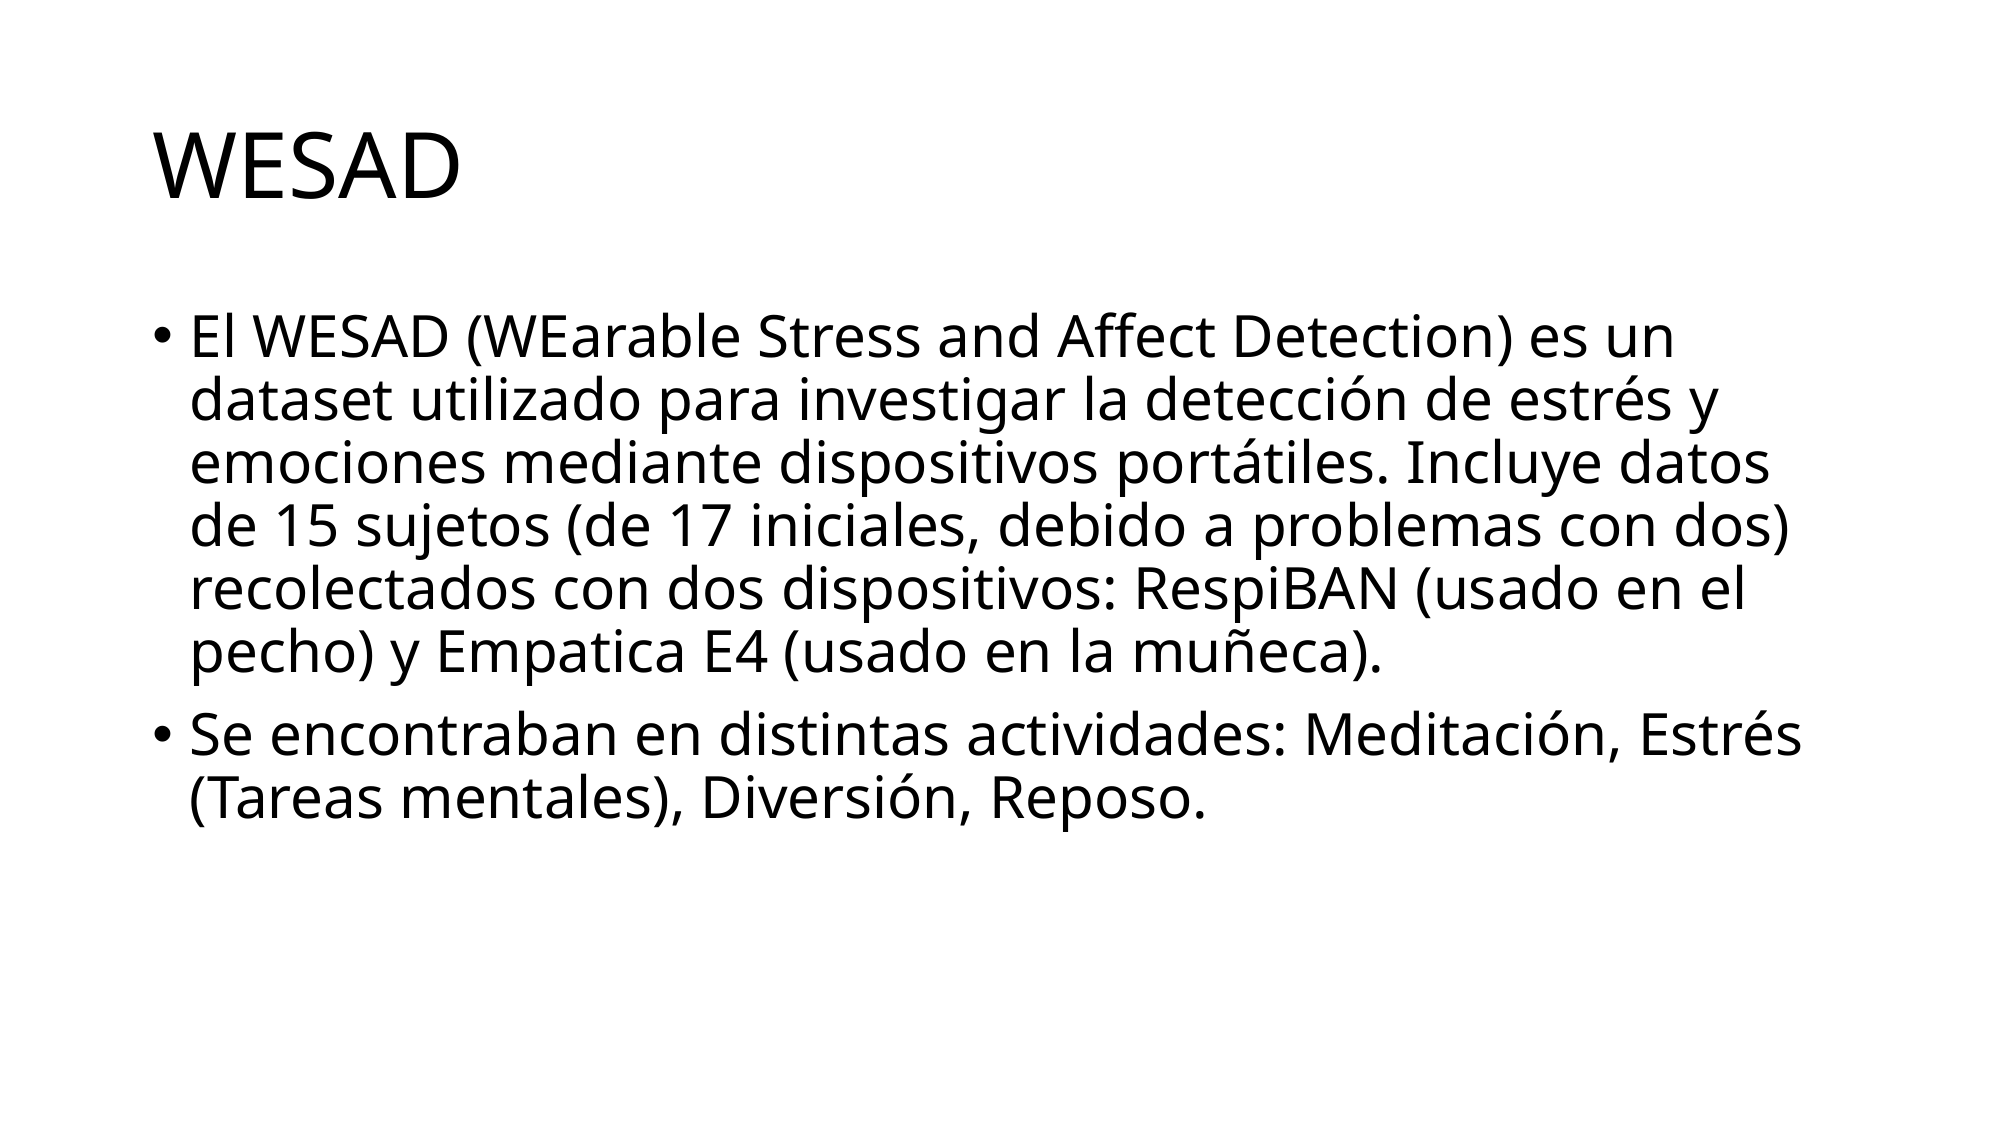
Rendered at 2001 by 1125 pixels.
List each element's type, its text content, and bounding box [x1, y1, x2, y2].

title WESAD [137, 59, 1863, 278]
list El WESAD (WEarable Stress and Affect Detection) es un dataset utilizado para investigar la detección de estrés y emociones mediante dispositivos portátiles. Incluye datos de 15 sujetos (de 17 iniciales, debido a problemas con dos) recolectados con dos dispositivos: RespiBAN (usado en el pecho) y Empatica E4 (usado en la muñeca). Se encontraban en distintas actividades: Meditación, Estrés (Tareas mentales), Diversión, Reposo. [137, 299, 1863, 1014]
